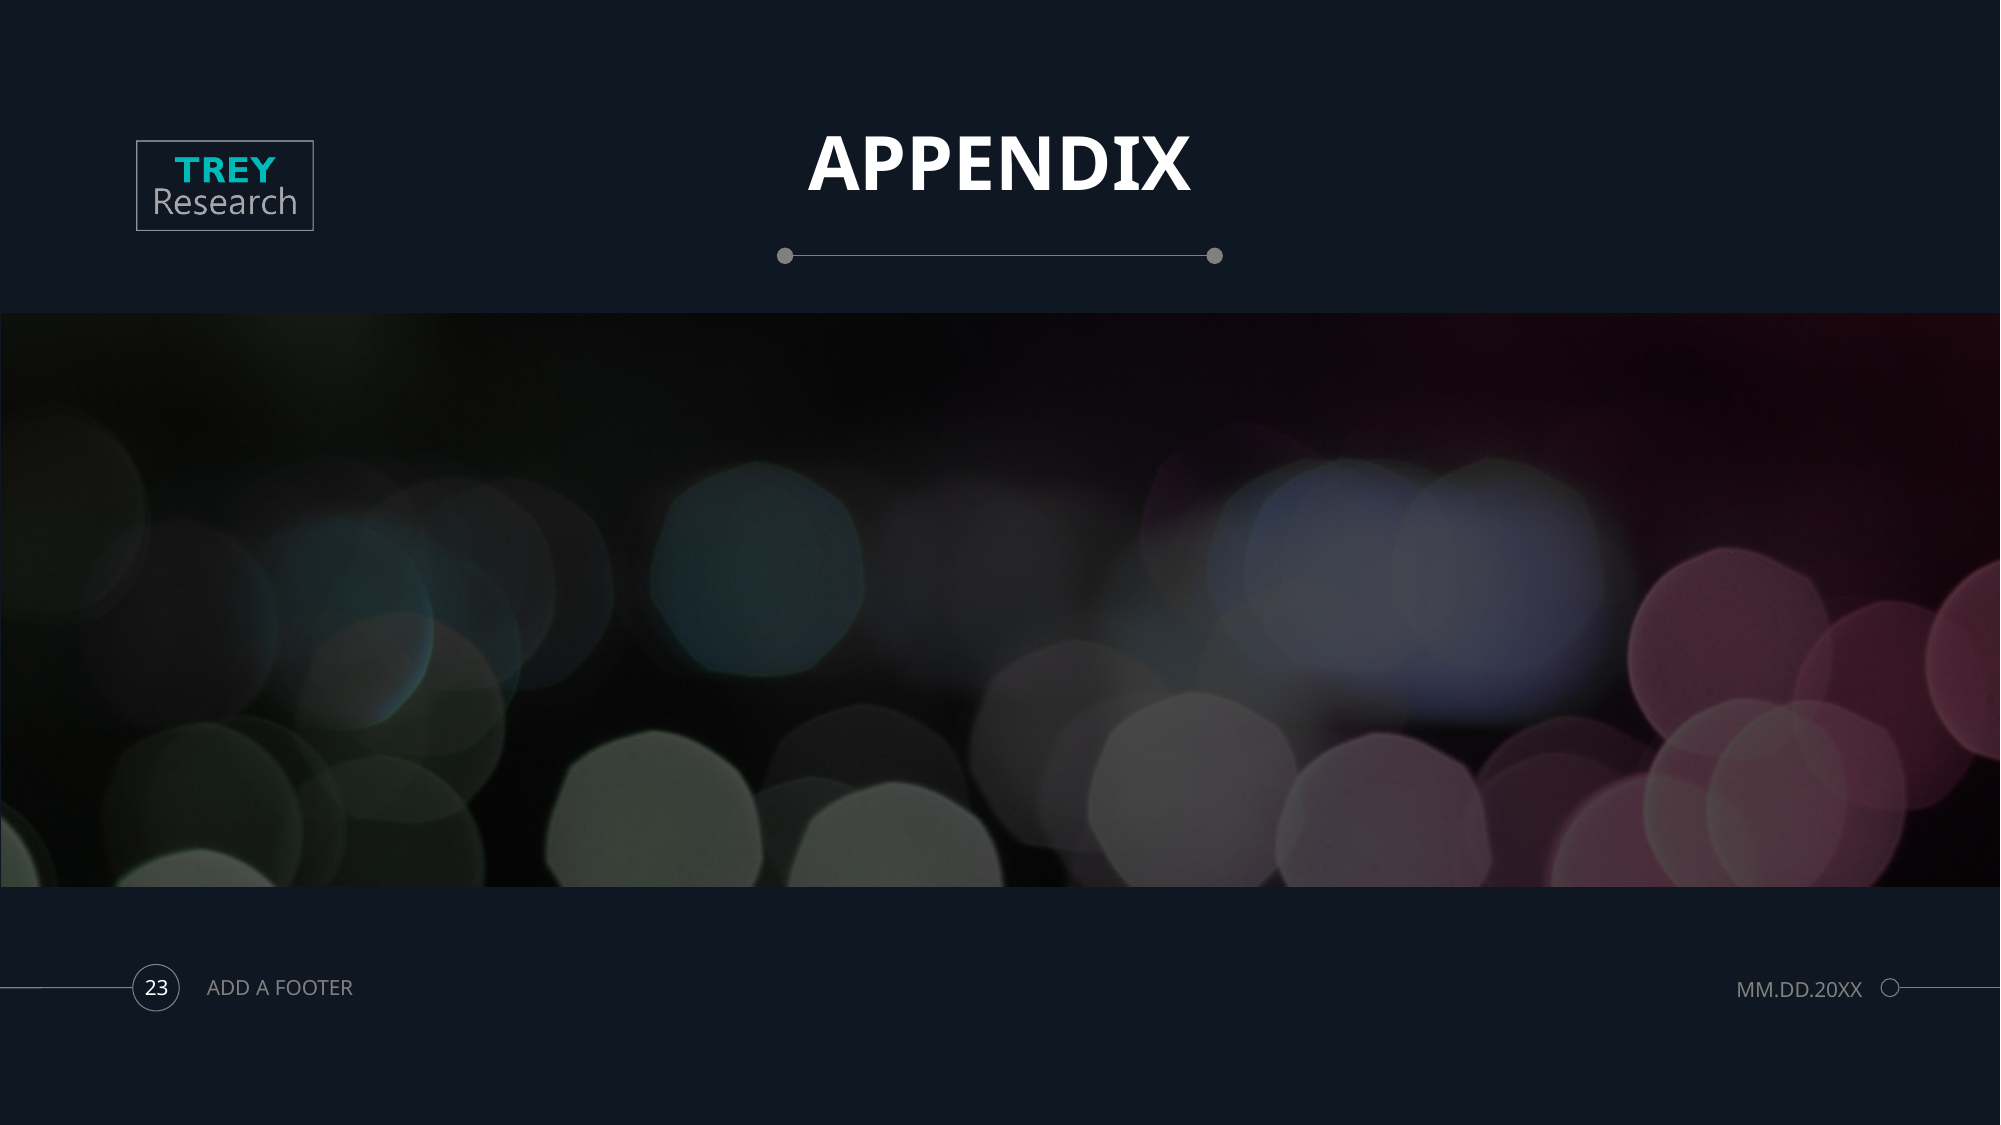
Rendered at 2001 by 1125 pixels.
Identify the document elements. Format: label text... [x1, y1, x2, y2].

picture [0, 313, 2000, 887]
footer ADD A FOOTER [191, 964, 671, 1014]
title APPENDIX [631, 75, 1369, 207]
picture [136, 140, 314, 231]
slide_number 23 [127, 964, 186, 1014]
slide_number MM.DD.20XX [1643, 964, 1863, 1014]
